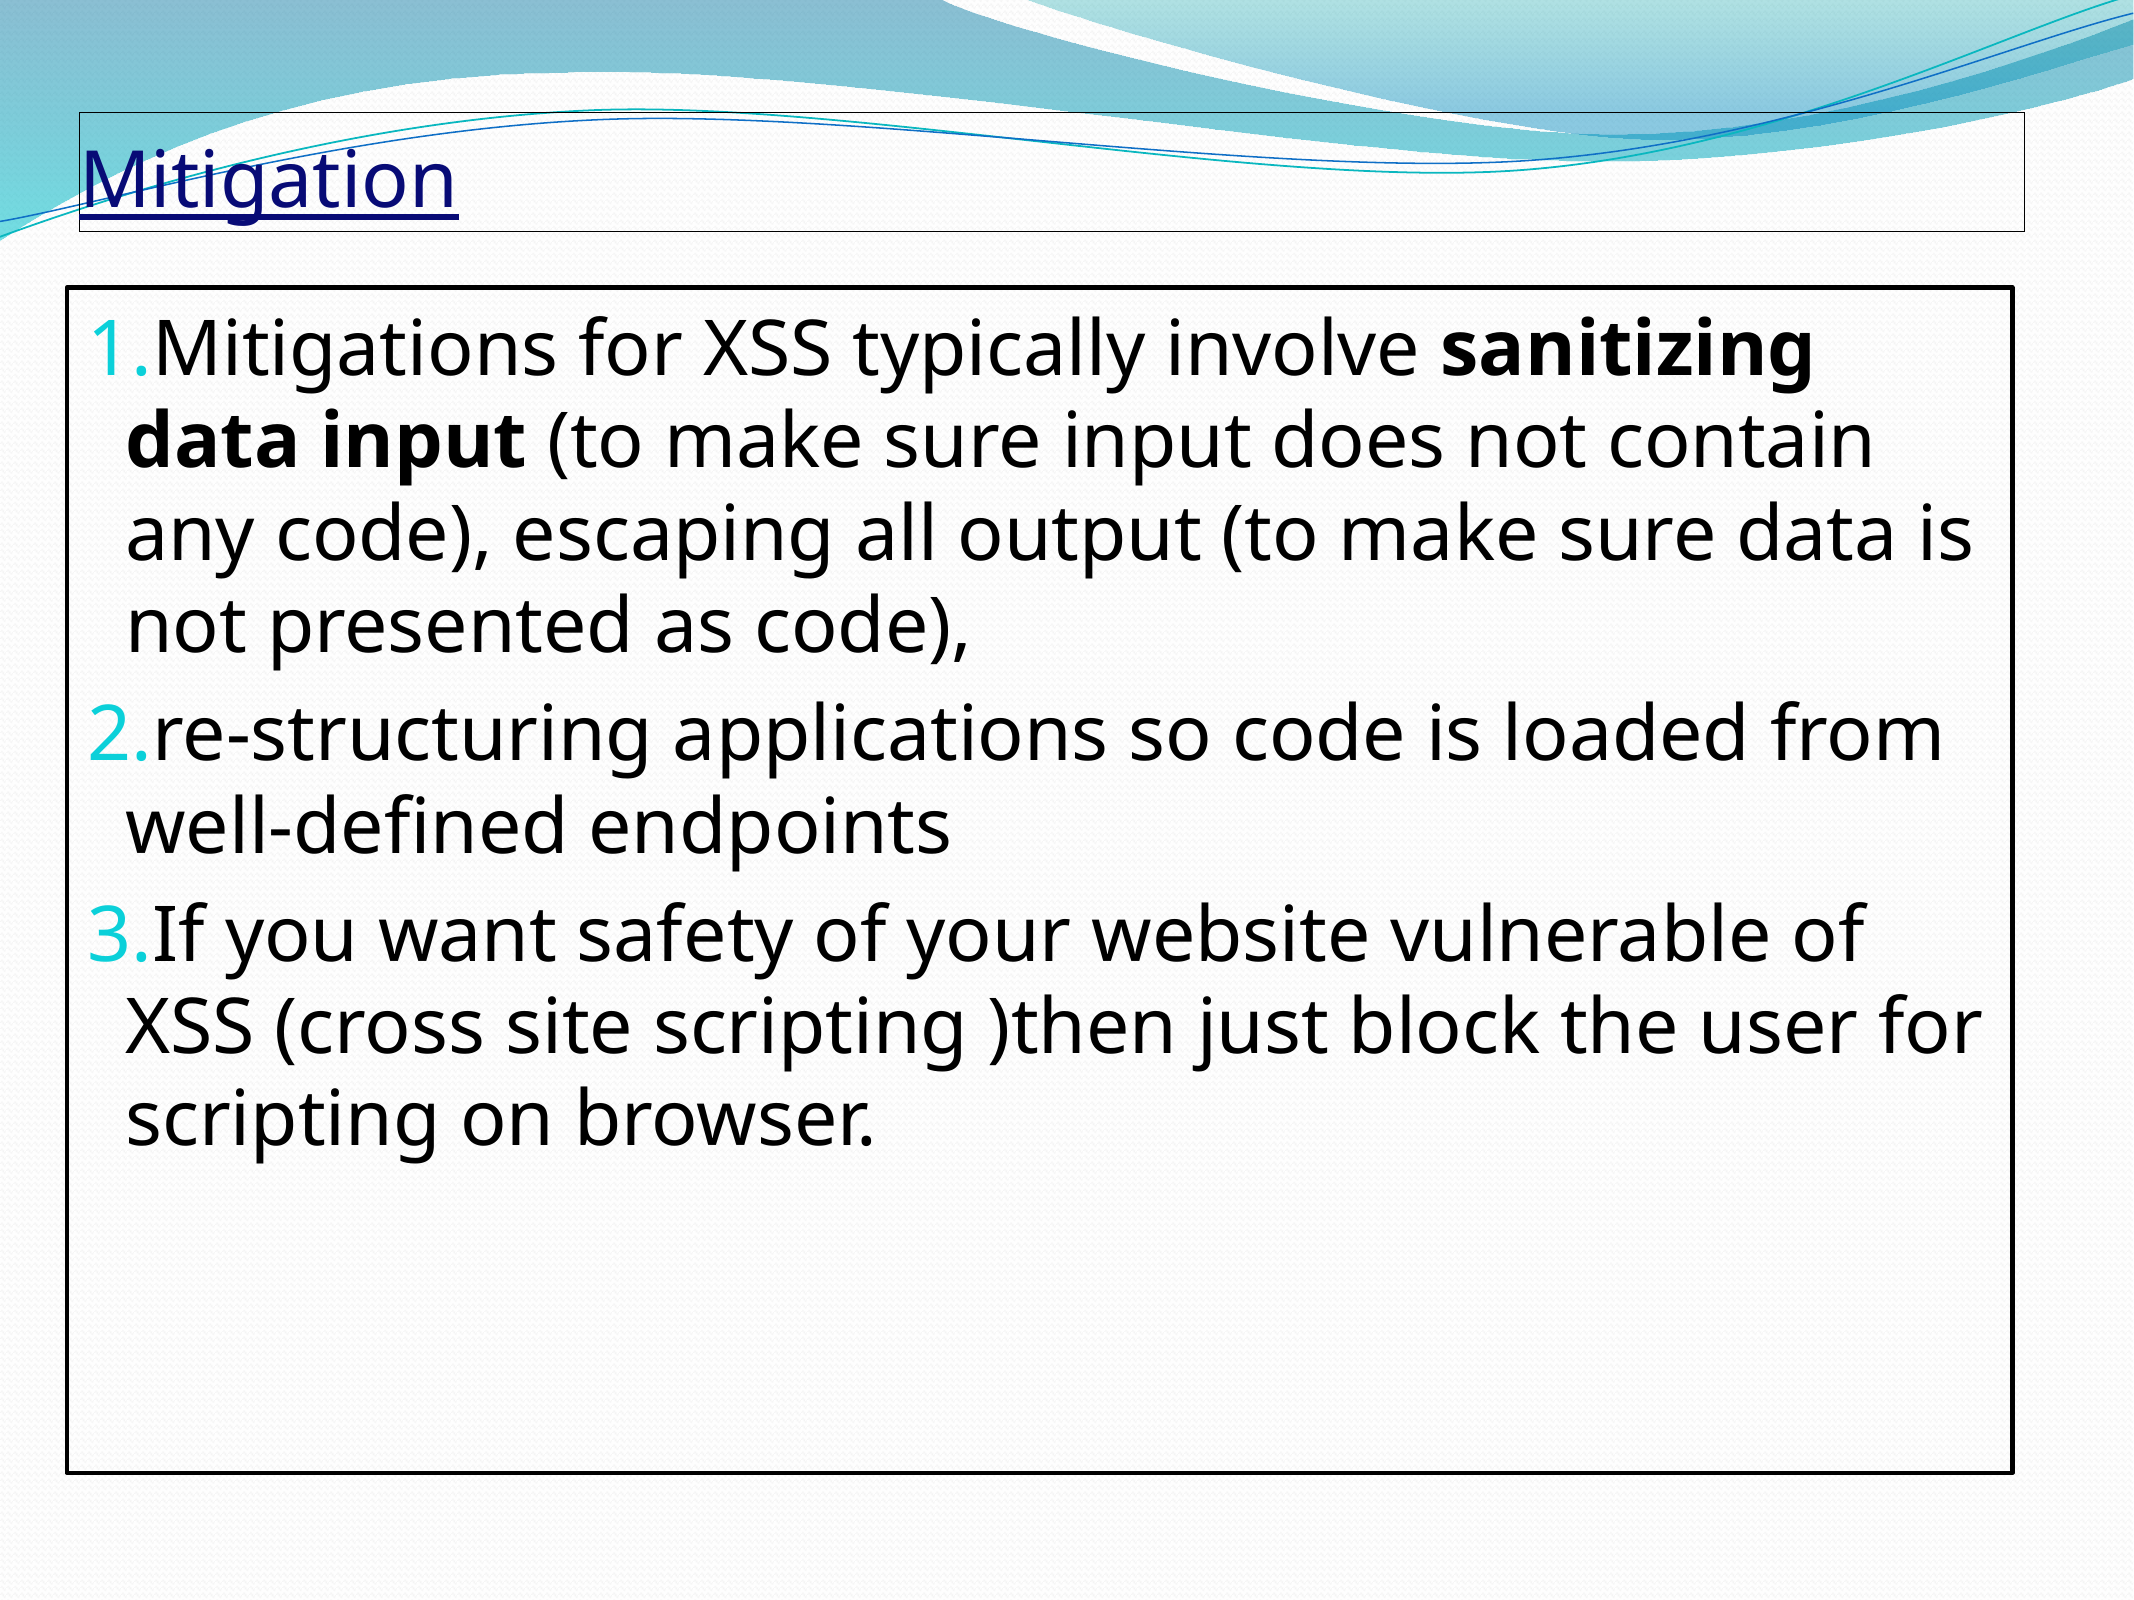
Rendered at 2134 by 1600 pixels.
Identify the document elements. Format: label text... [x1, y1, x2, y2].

list Mitigations for XSS typically involve sanitizing data input (to make sure input does not contain any code), escaping all output (to make sure data is not presented as code), re-structuring applications so code is loaded from well-defined endpoints If you want safety of your website vulnerable of XSS (cross site scripting )then just block the user for scripting on browser. [66, 287, 2013, 1473]
title Mitigation [79, 112, 2025, 232]
